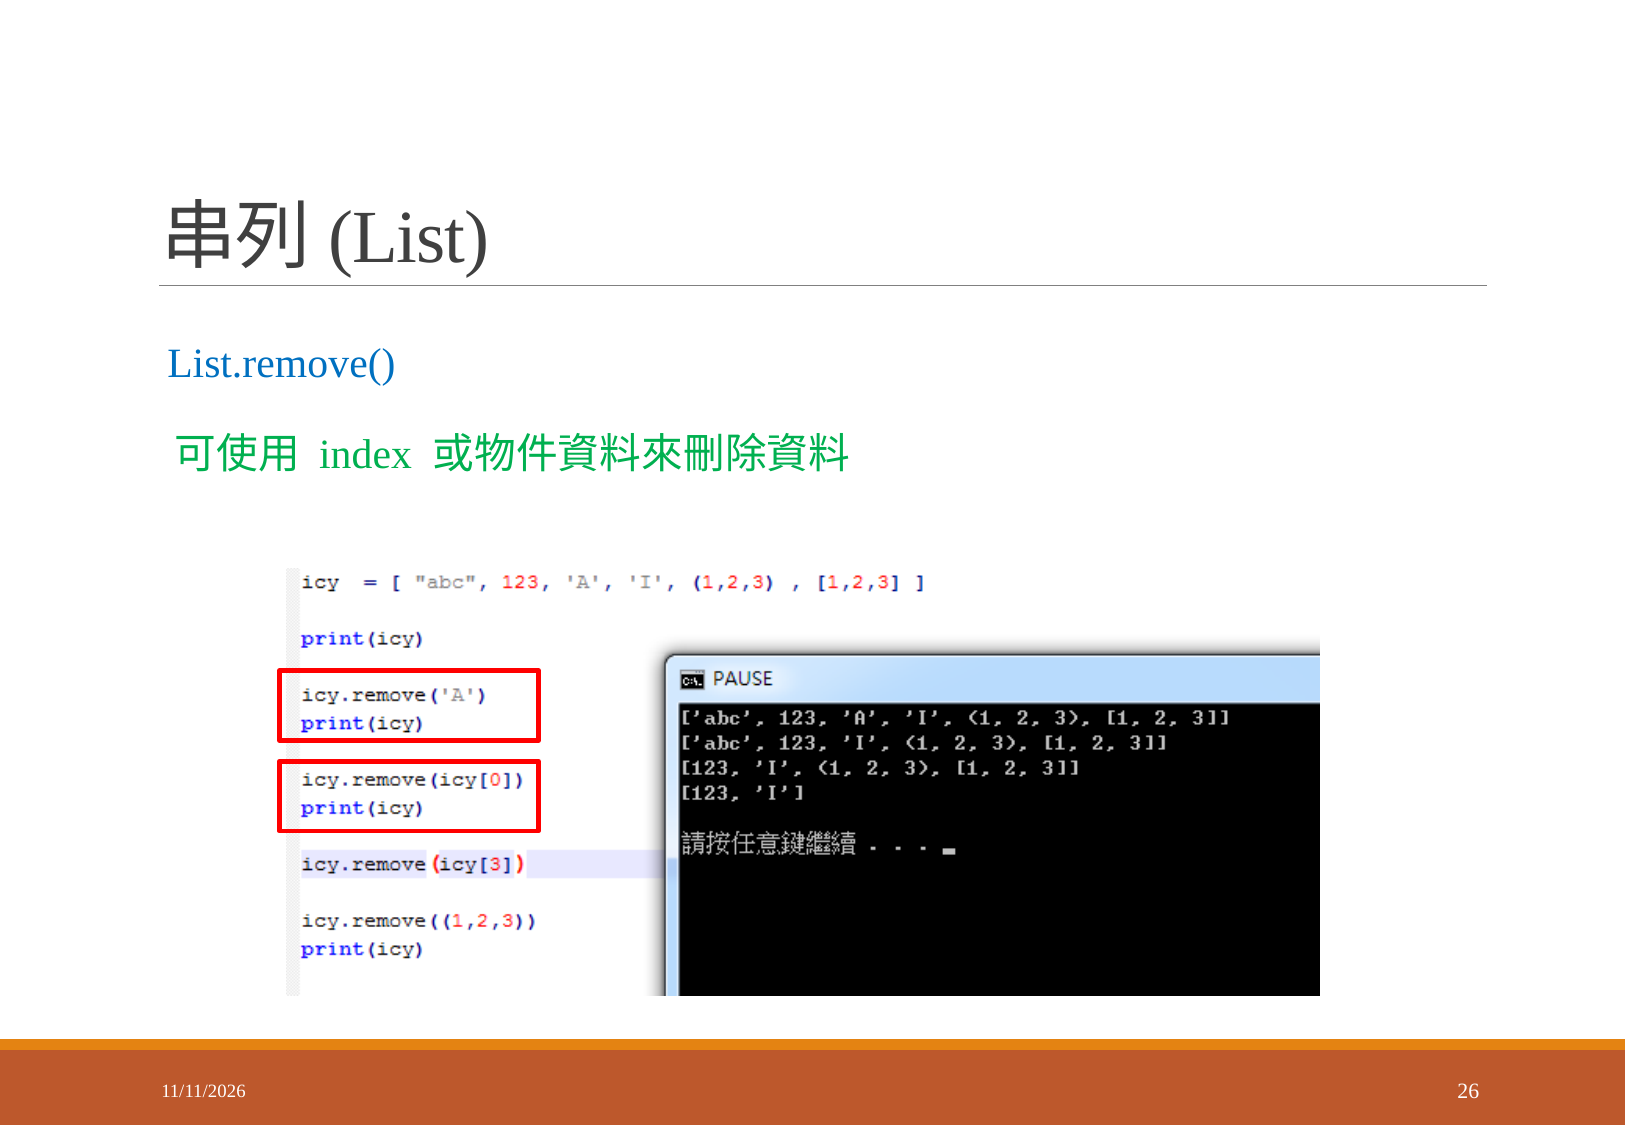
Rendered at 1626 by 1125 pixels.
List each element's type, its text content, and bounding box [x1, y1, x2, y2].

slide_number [146, 1059, 476, 1120]
text_box [278, 760, 283, 832]
list List.remove() 可使用 index 或物件資料來刪除資料 [146, 302, 1586, 1039]
text_box [278, 669, 283, 742]
slide_number 26 [1319, 1059, 1495, 1120]
picture [286, 568, 1321, 996]
title 串列(List) [146, 47, 1487, 285]
